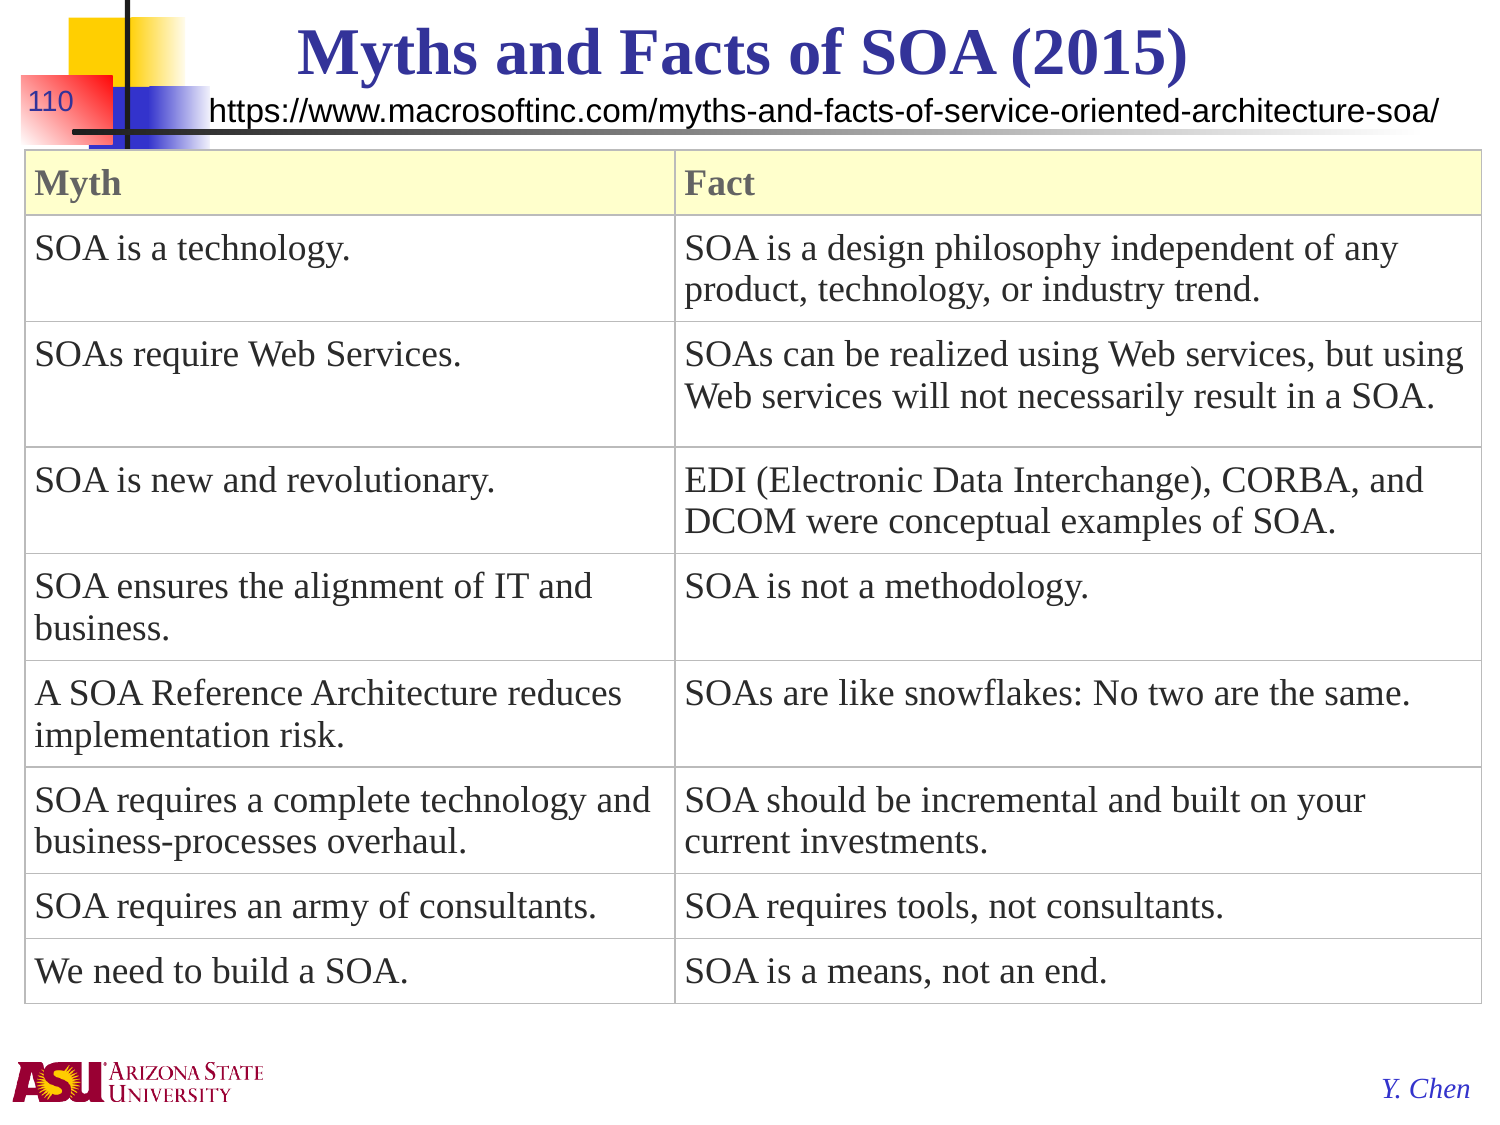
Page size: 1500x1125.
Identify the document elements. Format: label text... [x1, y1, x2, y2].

table_cell SOA requires an army of consultants. [26, 874, 674, 938]
picture [12, 1062, 263, 1102]
table_header Fact [676, 151, 1481, 214]
table_cell SOA should be incremental and built on your current investments. [676, 768, 1481, 873]
table_cell SOA requires a complete technology and business-processes overhaul. [26, 768, 674, 873]
table_cell SOA is a means, not an end. [676, 939, 1481, 1003]
table_cell SOAs are like snowflakes: No two are the same. [676, 661, 1481, 766]
text_box https://www.macrosoftinc.com/myths-and-facts-of-service-oriented-architecture-soa/ [174, 81, 1475, 137]
table_cell SOAs require Web Services. [26, 322, 674, 446]
table_cell SOA requires tools, not consultants. [676, 874, 1481, 938]
table_cell SOA is a technology. [26, 216, 674, 321]
table_cell SOA is not a methodology. [676, 554, 1481, 660]
text_box Myths and Facts of SOA (2015) [187, 0, 1300, 81]
table_header Myth [26, 151, 674, 214]
table_cell We need to build a SOA. [26, 939, 674, 1003]
table_cell SOA ensures the alignment of IT and business. [26, 554, 674, 660]
table_cell SOA is a design philosophy independent of any product, technology, or industry trend. [676, 216, 1481, 321]
table_cell SOA is new and revolutionary. [26, 448, 674, 553]
slide_number 110 [12, 49, 187, 126]
table_cell A SOA Reference Architecture reduces implementation risk. [26, 661, 674, 766]
table_cell SOAs can be realized using Web services, but using Web services will not necessarily result in a SOA. [676, 322, 1481, 446]
table_cell EDI (Electronic Data Interchange), CORBA, and DCOM were conceptual examples of SOA. [676, 448, 1481, 553]
